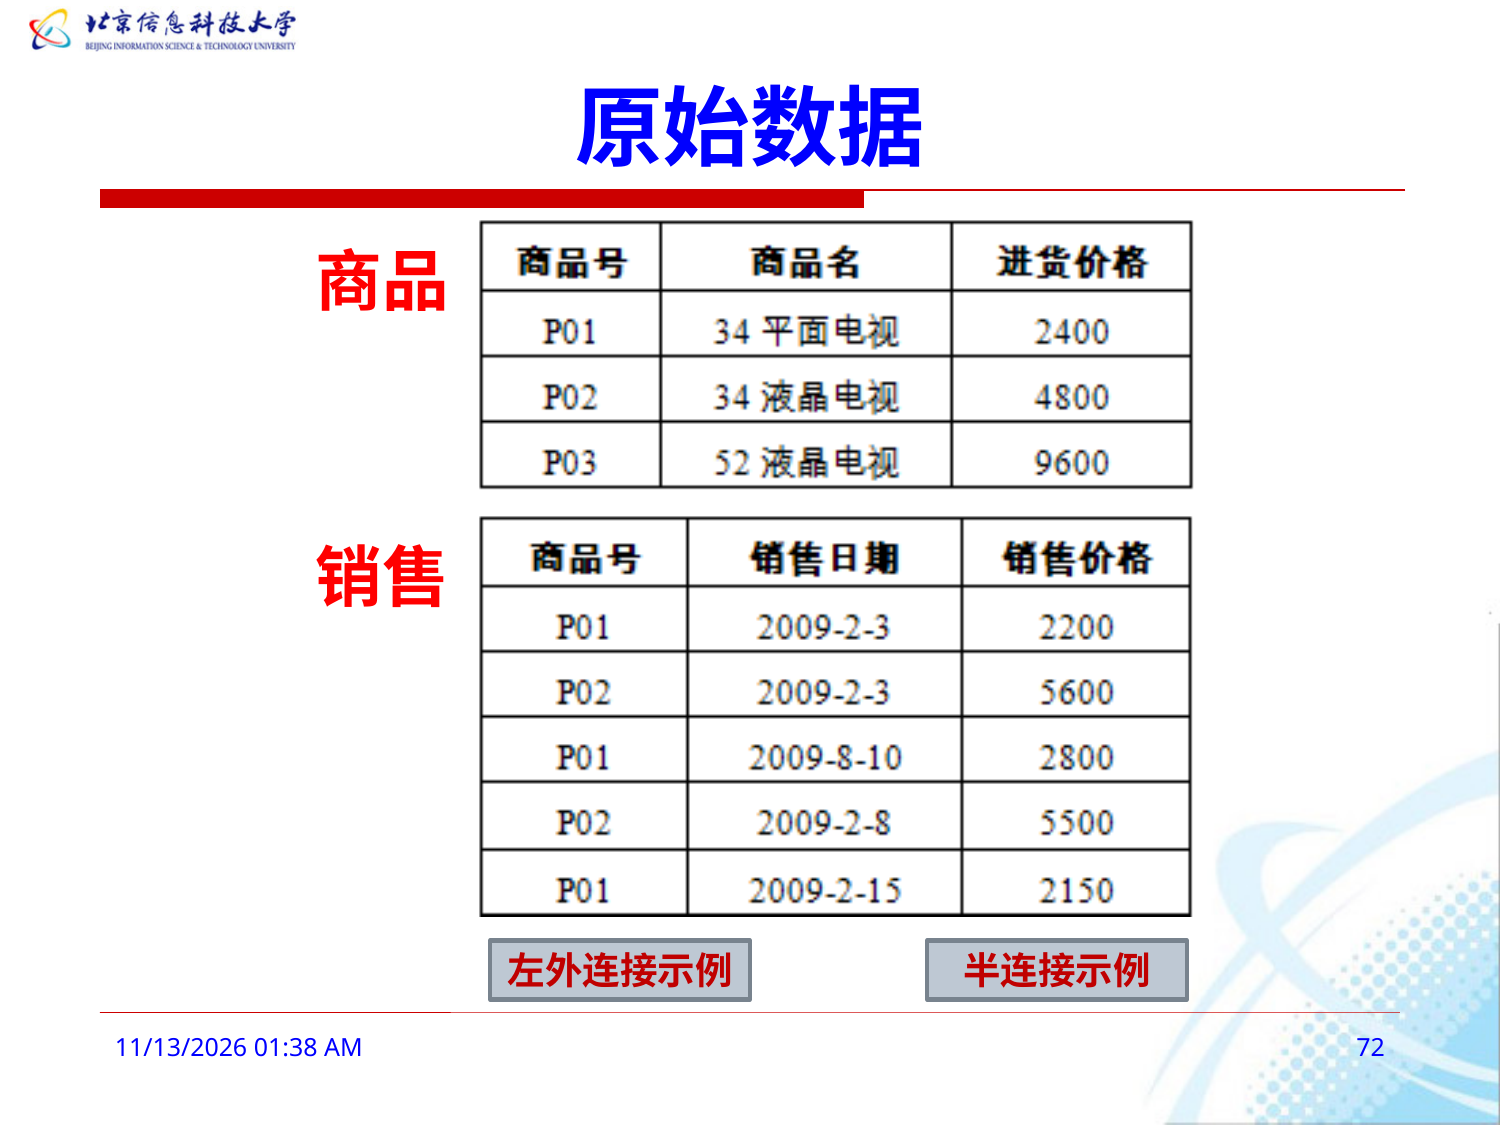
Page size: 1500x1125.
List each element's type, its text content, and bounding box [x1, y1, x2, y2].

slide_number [99, 1024, 432, 1103]
text_box 销售 [301, 527, 467, 622]
text_box 左外连接示例 [488, 938, 752, 1002]
text_box 半连接示例 [925, 938, 1189, 1002]
title 原始数据 [93, 75, 1407, 185]
text_box 商品 [301, 231, 467, 327]
slide_number 72 [1074, 1024, 1401, 1103]
text_box [0, 0, 1500, 75]
picture [0, 75, 1500, 1125]
